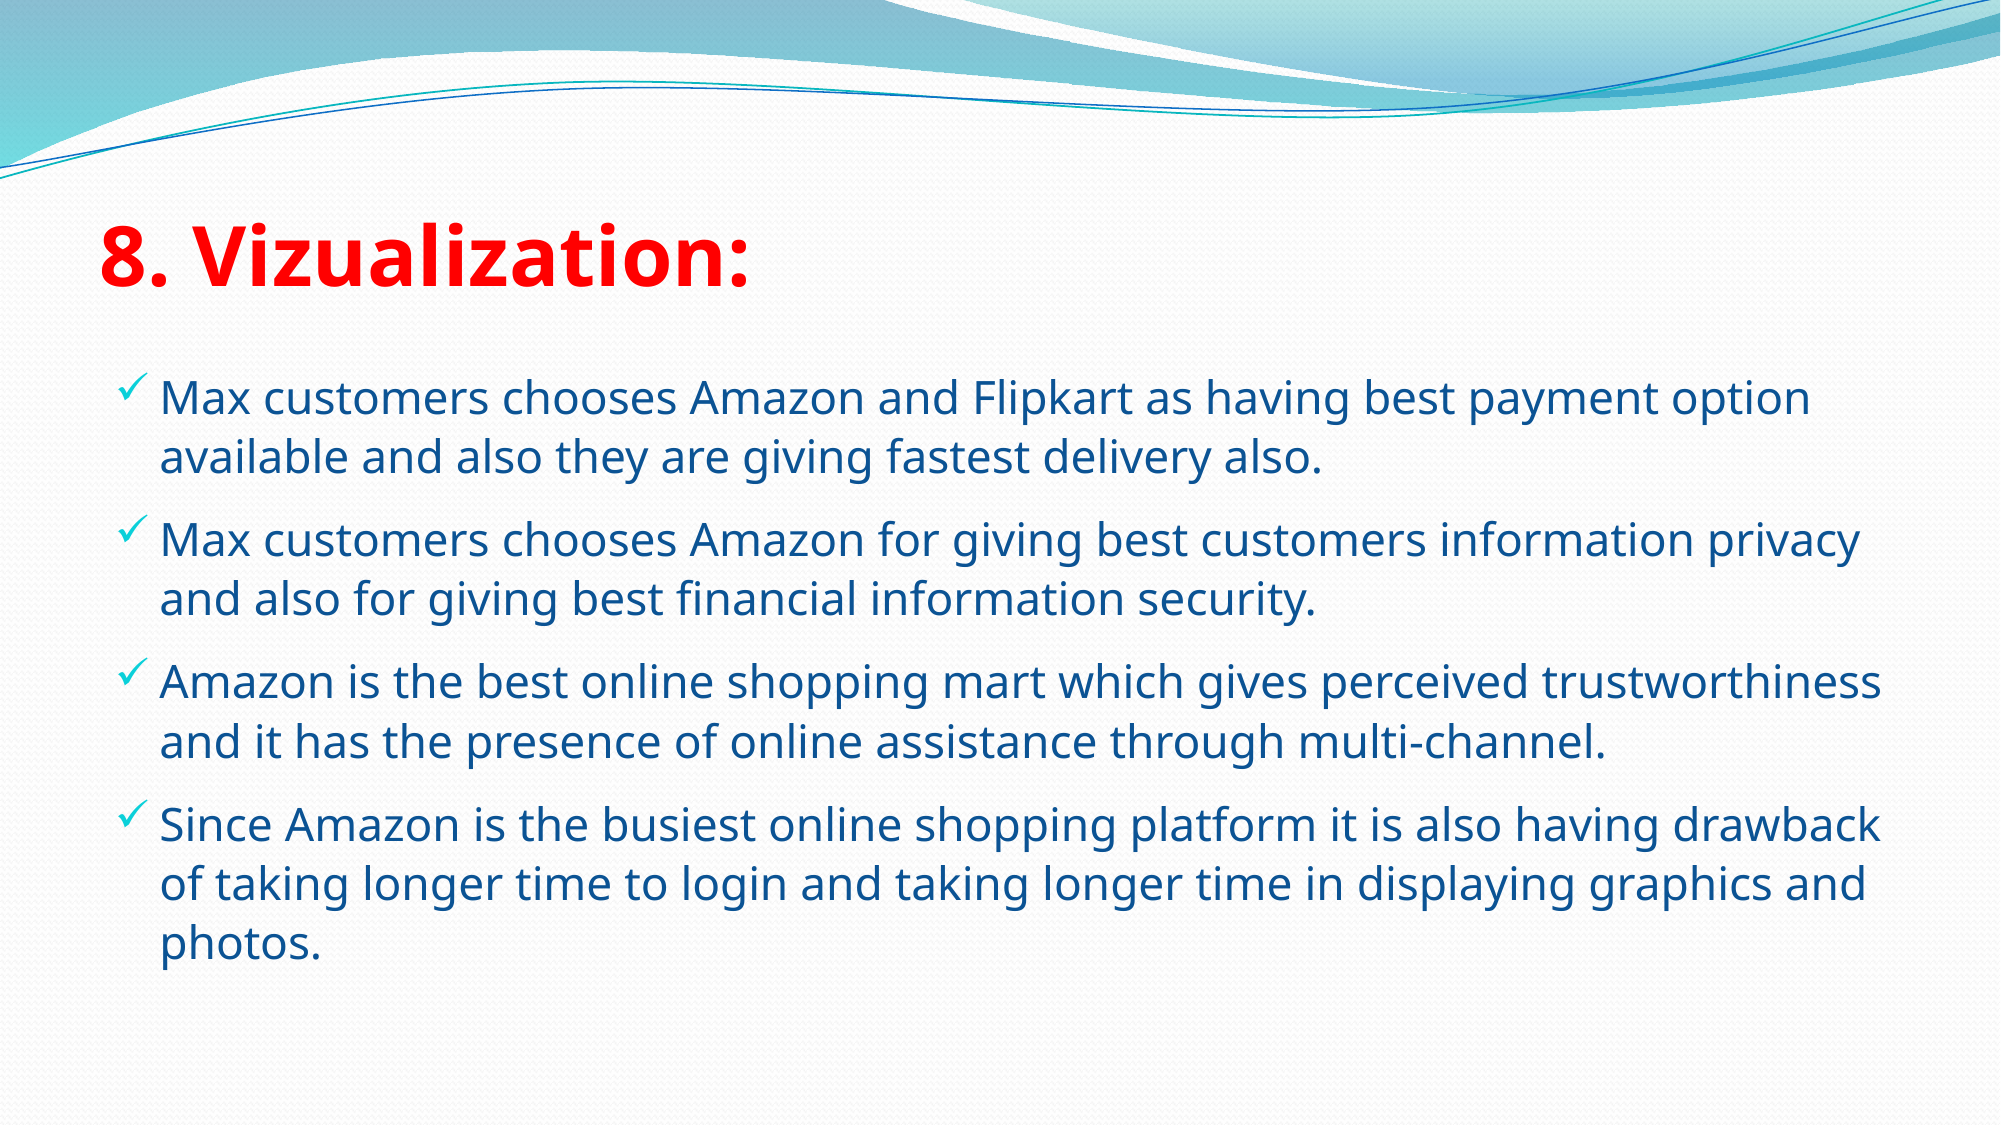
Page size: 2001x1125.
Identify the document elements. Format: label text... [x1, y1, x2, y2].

title 8. Vizualization: [99, 115, 1900, 303]
list Max customers chooses Amazon and Flipkart as having best payment option available and also they are giving fastest delivery also. Max customers chooses Amazon for giving best customers information privacy and also for giving best financial information security. Amazon is the best online shopping mart which gives perceived trustworthiness and it has the presence of online assistance through multi-channel. Since Amazon is the busiest online shopping platform it is also having drawback of taking longer time to login and taking longer time in displaying graphics and photos. [99, 317, 1900, 1038]
